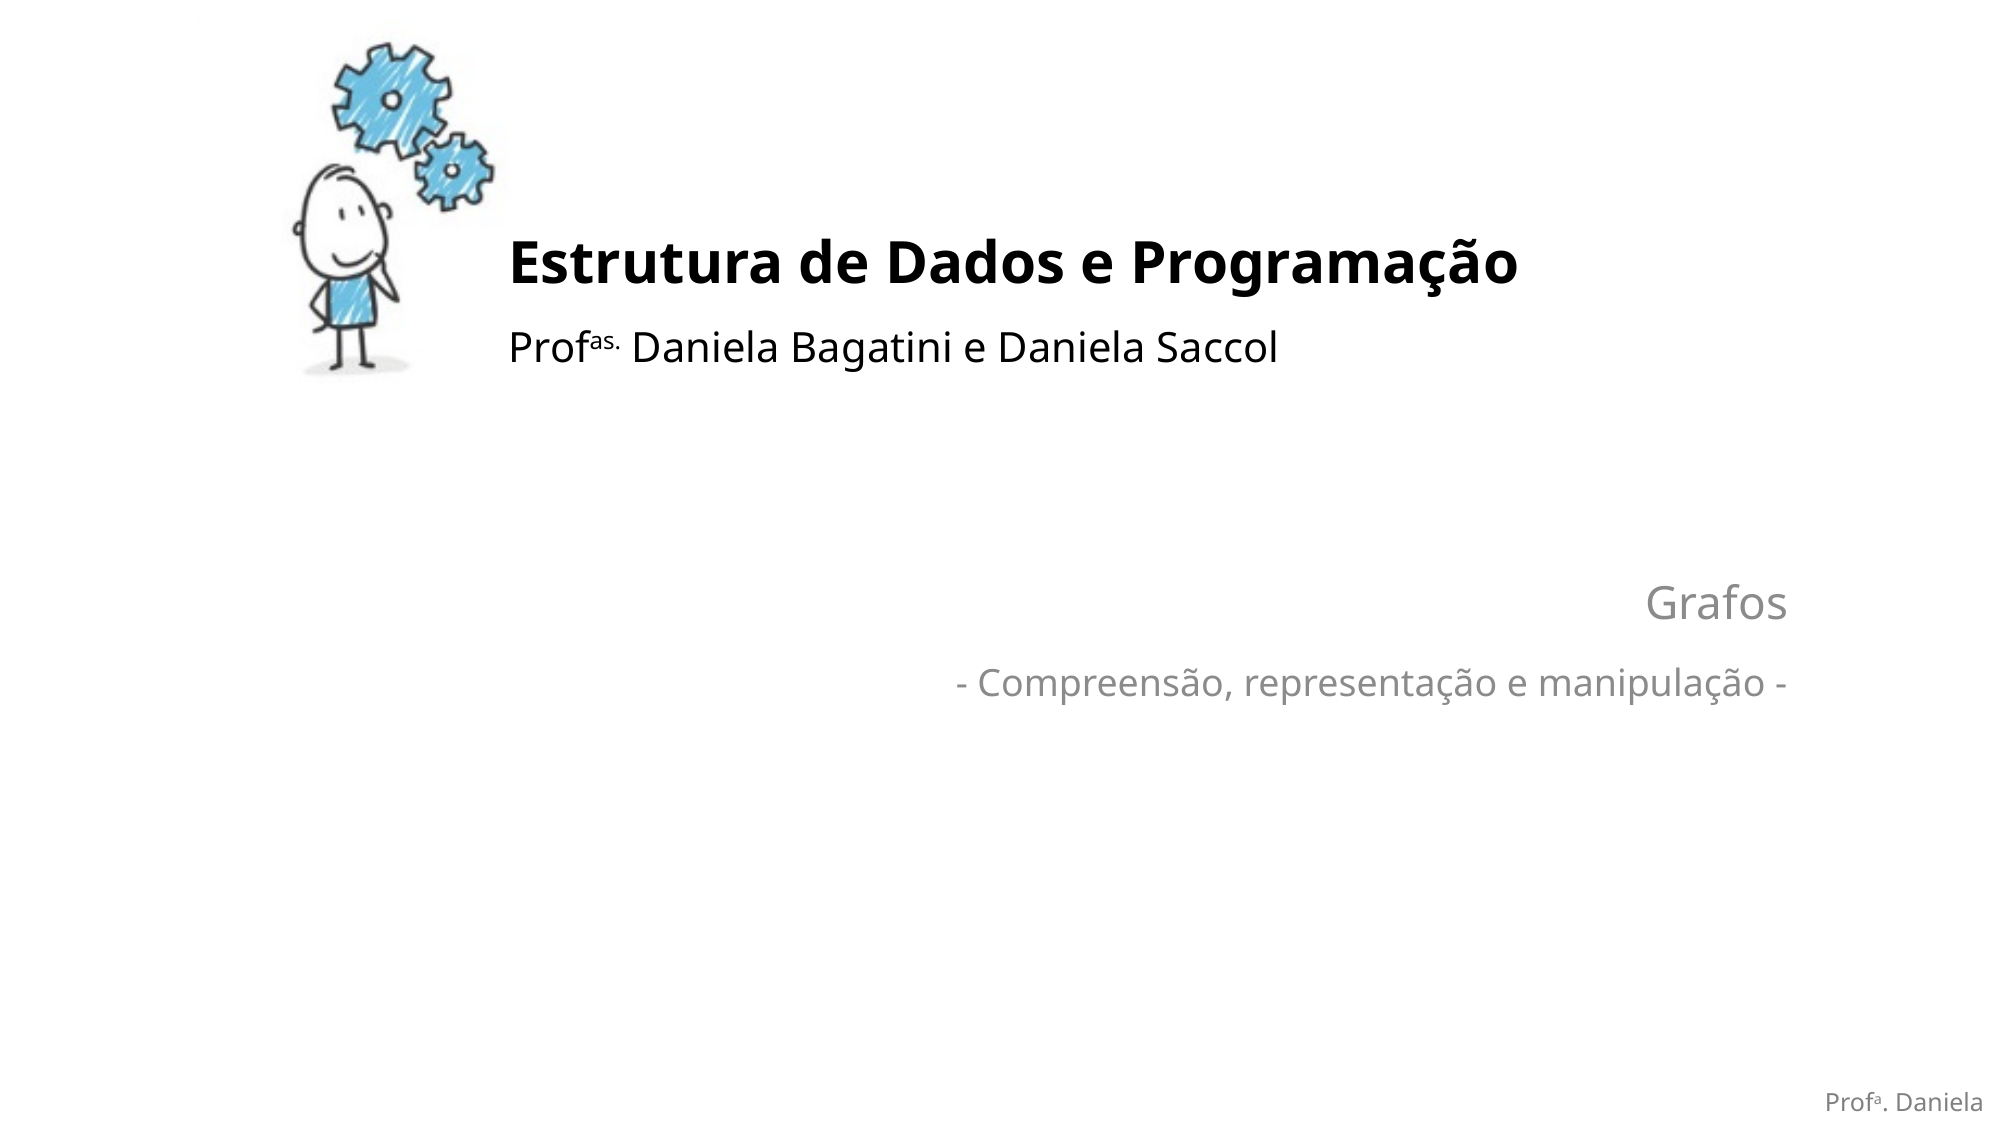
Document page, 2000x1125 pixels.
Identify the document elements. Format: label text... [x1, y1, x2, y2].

text_box Estrutura de Dados e Programação Profas. Daniela Bagatini e Daniela Saccol [591, 183, 1601, 378]
text_box Grafos - Compreensão, representação e manipulação - [291, 538, 1804, 1047]
picture [196, 18, 587, 402]
